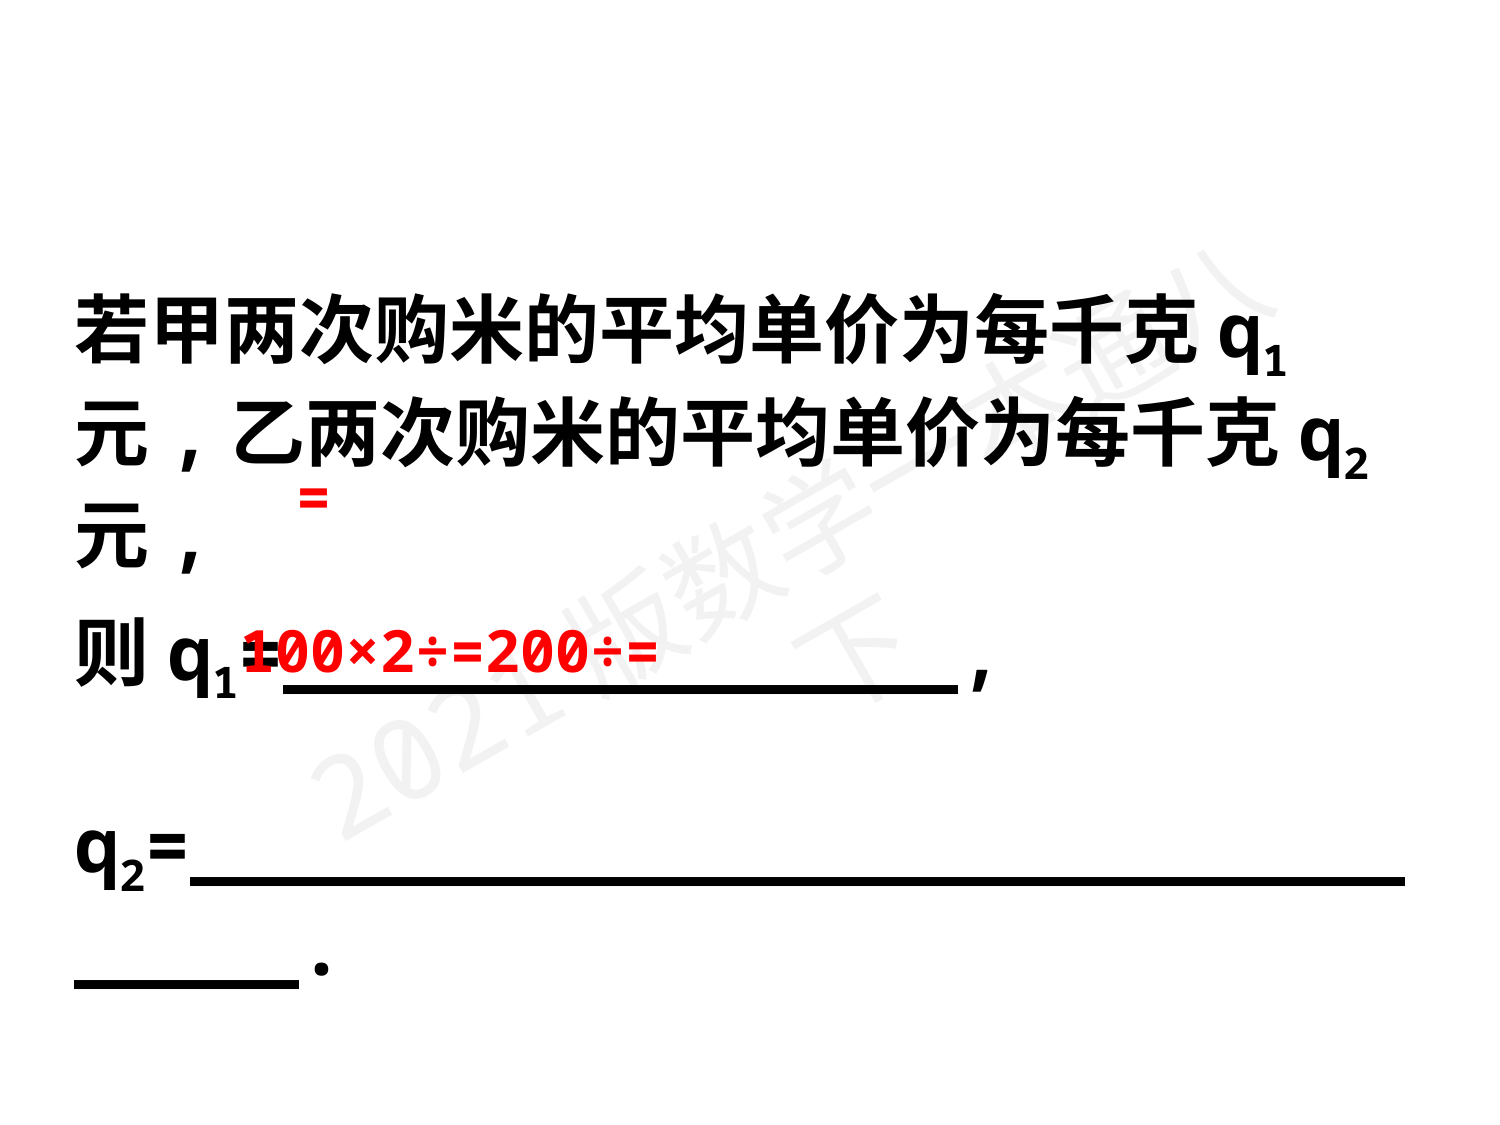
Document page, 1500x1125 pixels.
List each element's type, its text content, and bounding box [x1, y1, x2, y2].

text_box 若甲两次购米的平均单价为每千克q1元,乙两次购米的平均单价为每千克q2元, 则q1=_______________, q2=________________________________. [59, 275, 1441, 998]
